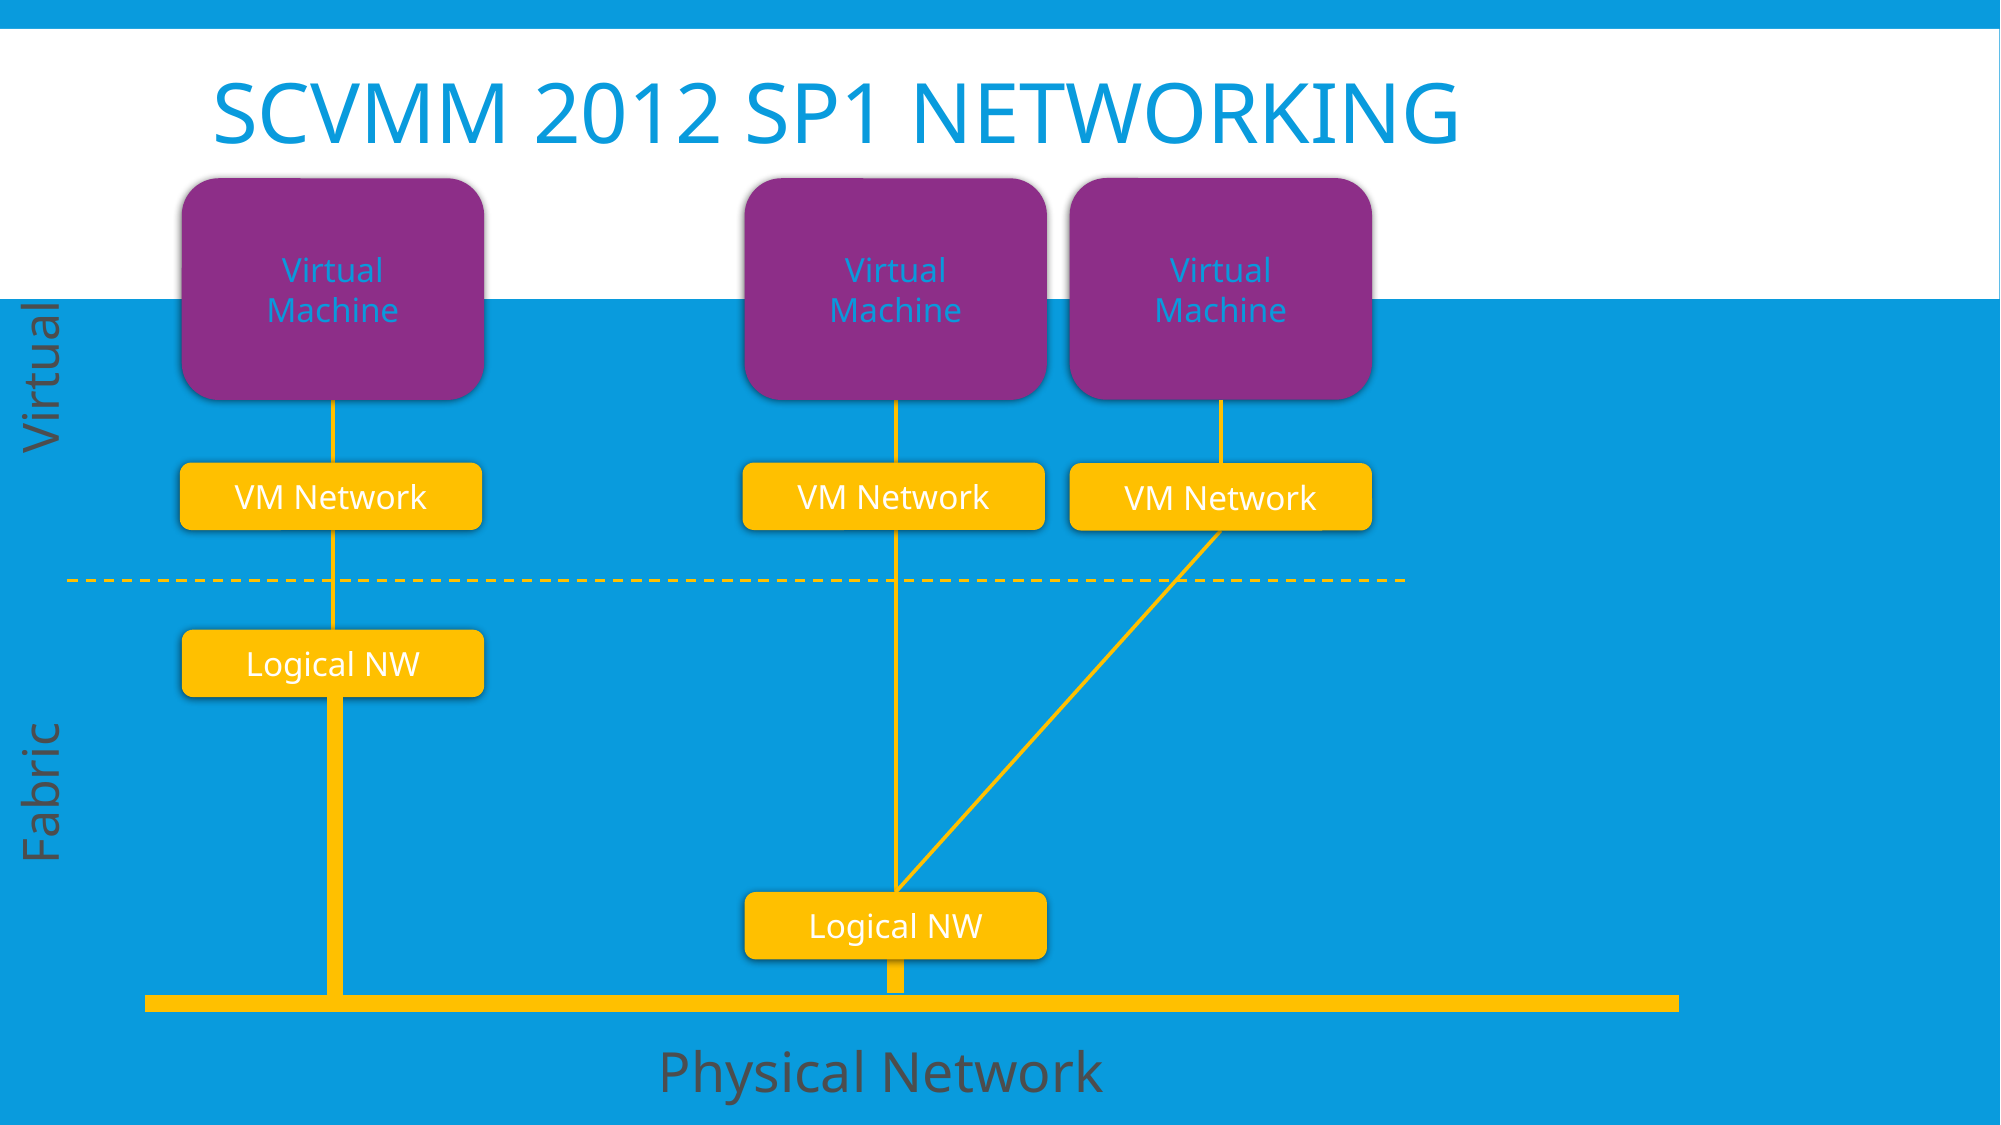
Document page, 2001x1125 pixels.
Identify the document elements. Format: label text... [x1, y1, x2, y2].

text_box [895, 530, 1222, 893]
text_box VM Network [741, 461, 888, 531]
text_box Logical NW [743, 891, 1048, 961]
text_box VM Network [179, 461, 325, 531]
text_box VM Network [340, 461, 483, 531]
title SCVMM 2012 SP1 Networking [197, 46, 1803, 191]
text_box Virtual Machine [743, 177, 1048, 401]
text_box VM Network [902, 461, 1046, 525]
text_box Fabric [0, 673, 90, 914]
text_box Logical NW [181, 628, 485, 698]
text_box Virtual [0, 256, 90, 498]
text_box Virtual Machine [180, 177, 485, 401]
text_box Physical Network [637, 1024, 1187, 1124]
text_box Virtual Machine [1068, 177, 1373, 401]
text_box VM Network [1068, 462, 1373, 532]
